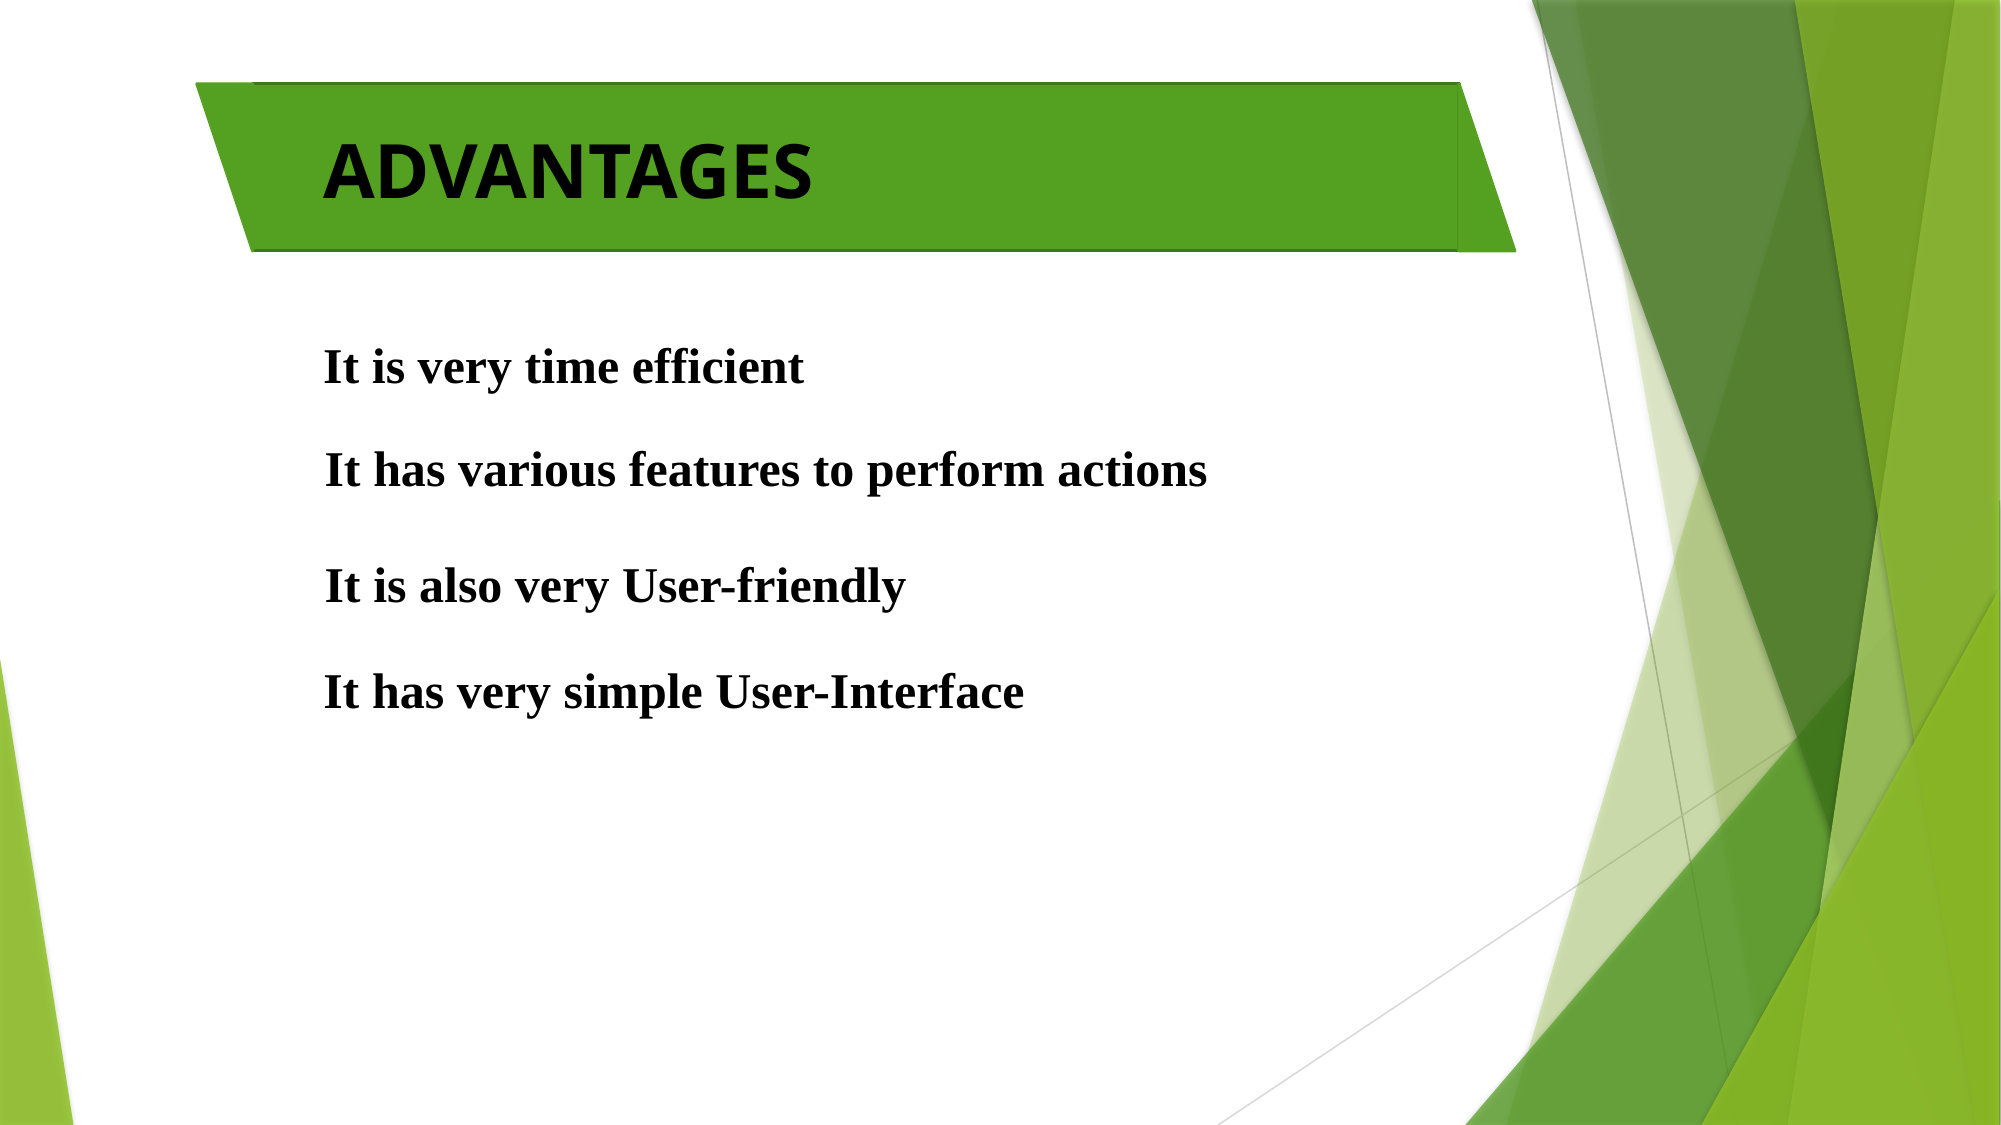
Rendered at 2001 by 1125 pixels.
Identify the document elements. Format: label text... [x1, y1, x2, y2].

text_box It has very simple User-Interface [308, 651, 1718, 726]
text_box [254, 82, 1458, 252]
text_box It has various features to perform actions [309, 428, 1719, 504]
text_box ADVANTAGES [308, 115, 1432, 221]
text_box It is very time efficient [308, 326, 1896, 402]
text_box It is also very User-friendly [309, 544, 1719, 620]
text_box [195, 82, 255, 253]
text_box [1457, 82, 1517, 253]
